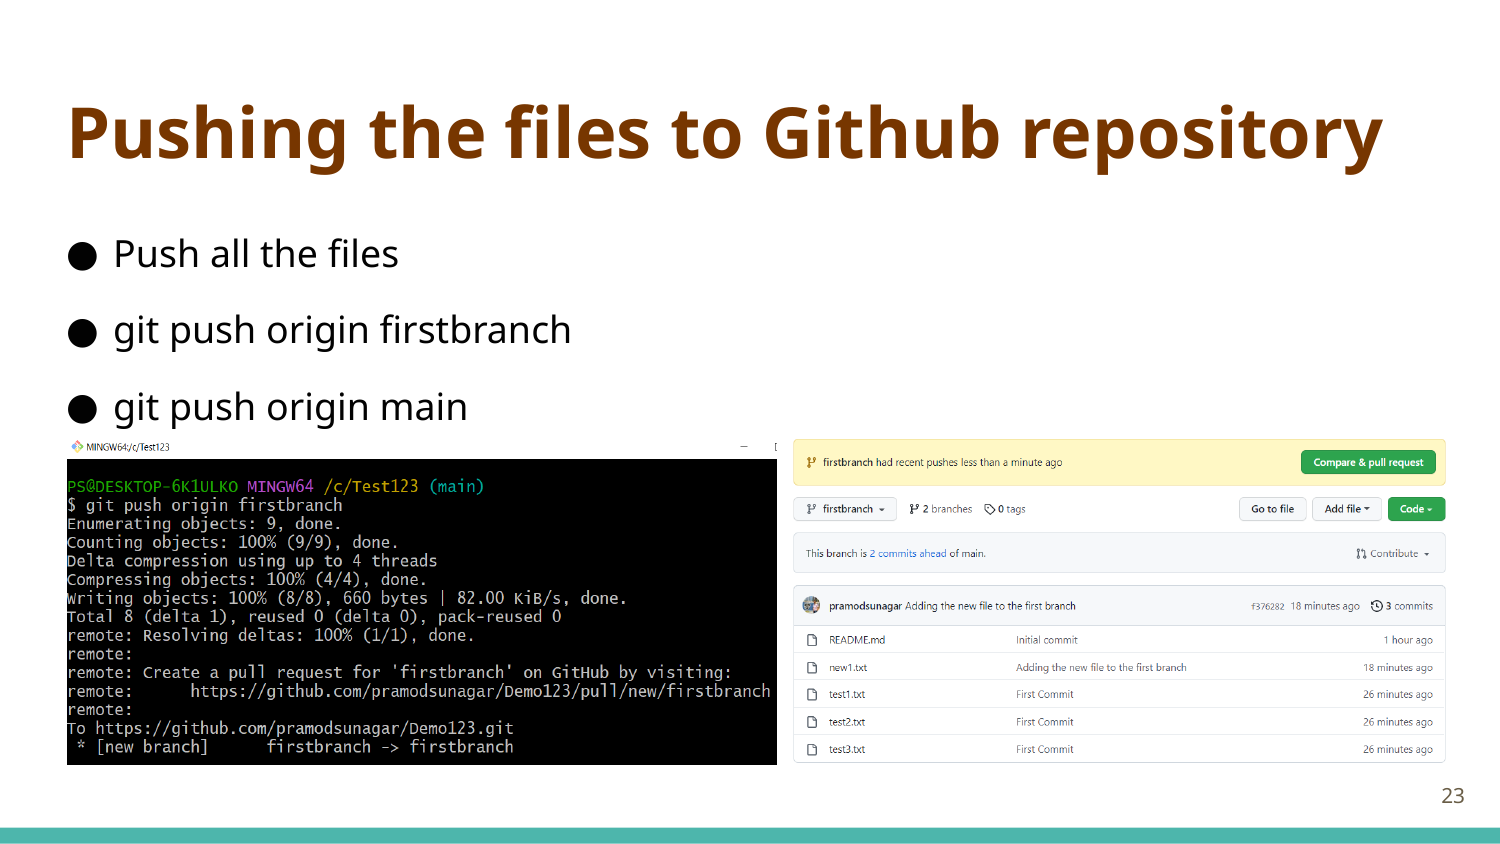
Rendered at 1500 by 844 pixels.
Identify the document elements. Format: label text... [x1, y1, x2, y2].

title Pushing the files to Github repository [51, 72, 1449, 189]
slide_number 23 [1389, 764, 1480, 830]
picture [792, 436, 1450, 766]
list Push all the files git push origin firstbranch git push origin main [51, 207, 1449, 750]
picture [67, 435, 777, 765]
